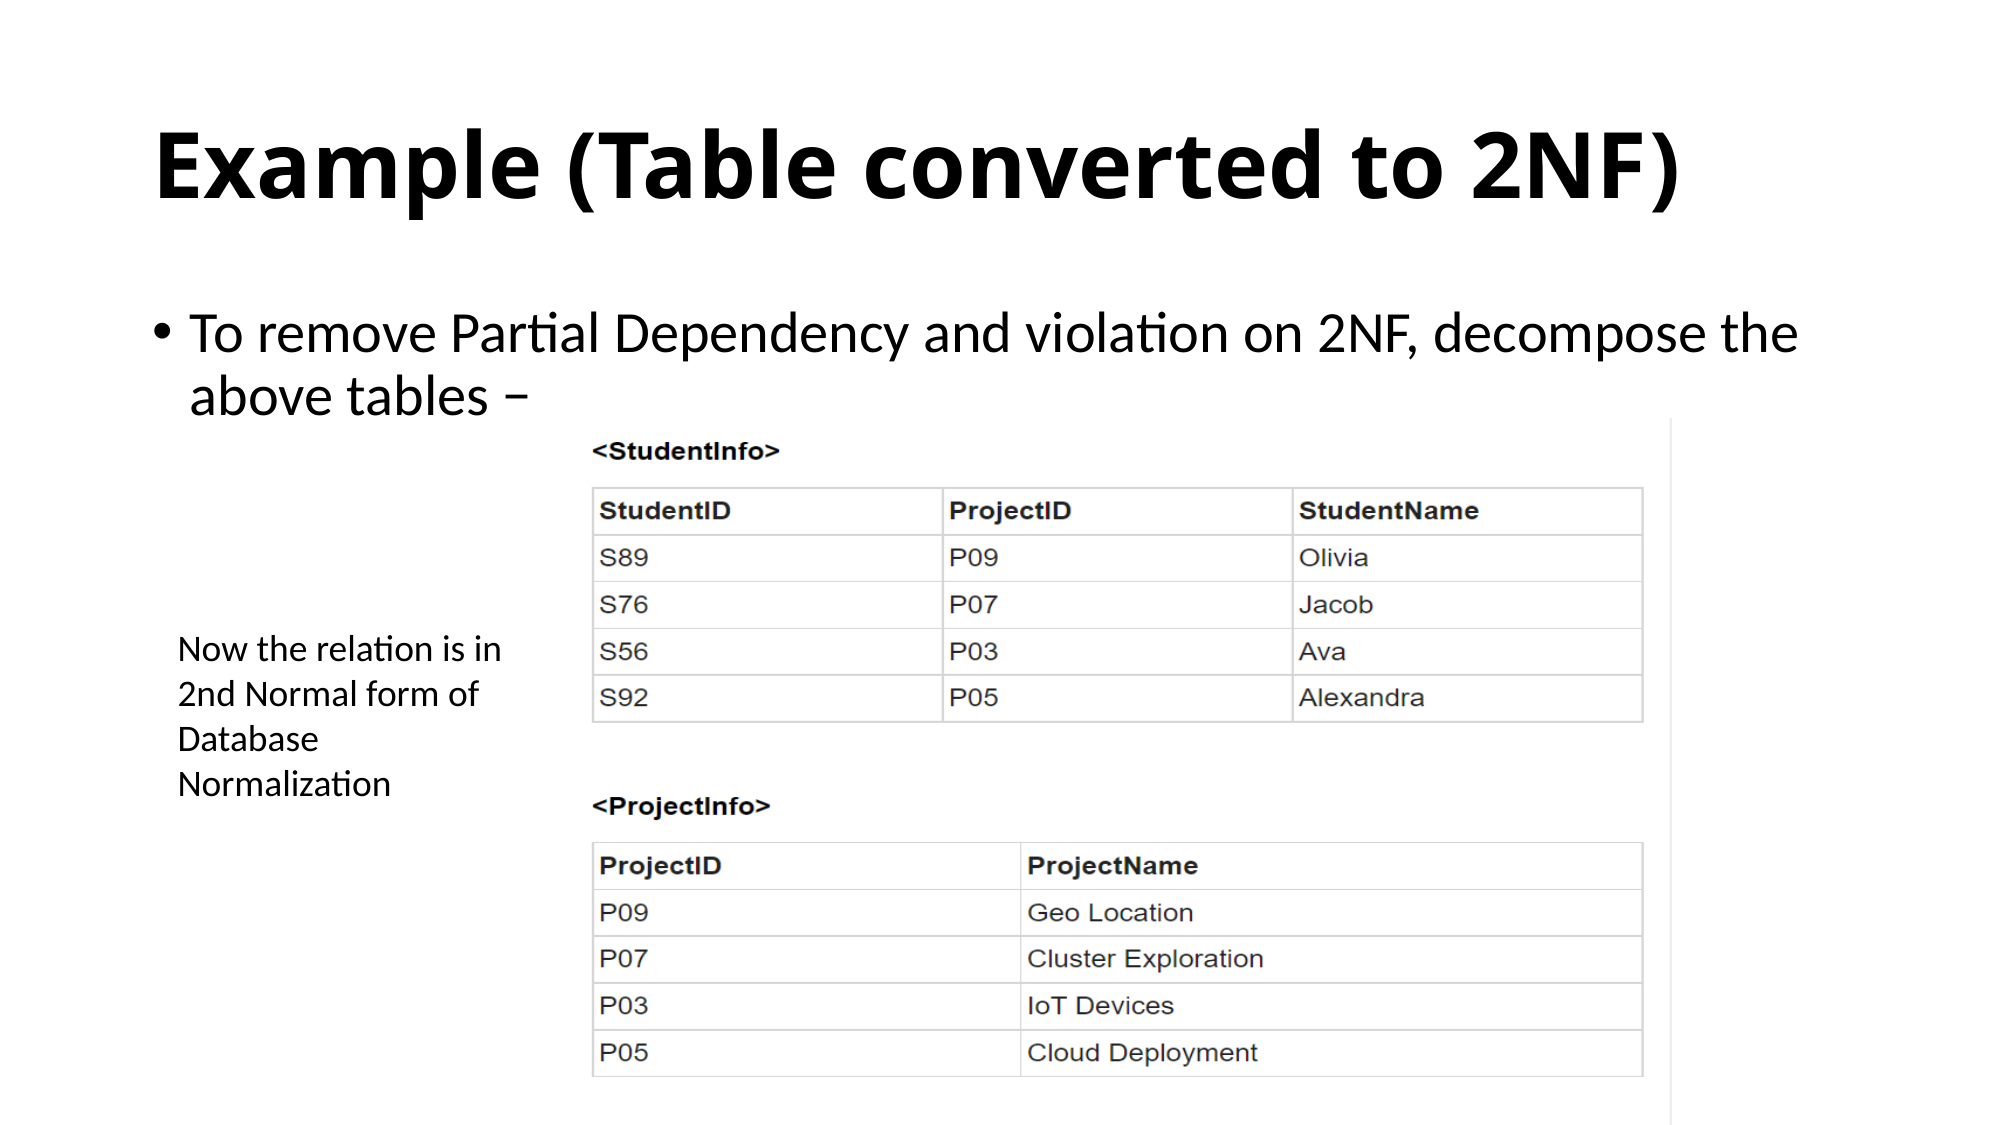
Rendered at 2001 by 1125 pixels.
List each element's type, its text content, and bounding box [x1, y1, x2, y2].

title Example (Table converted to 2NF) [137, 59, 1863, 278]
list To remove Partial Dependency and violation on 2NF, decompose the above tables − [137, 294, 1863, 1009]
picture [572, 418, 1672, 1125]
text_box Now the relation is in 2nd Normal form of Database Normalization [162, 616, 530, 812]
